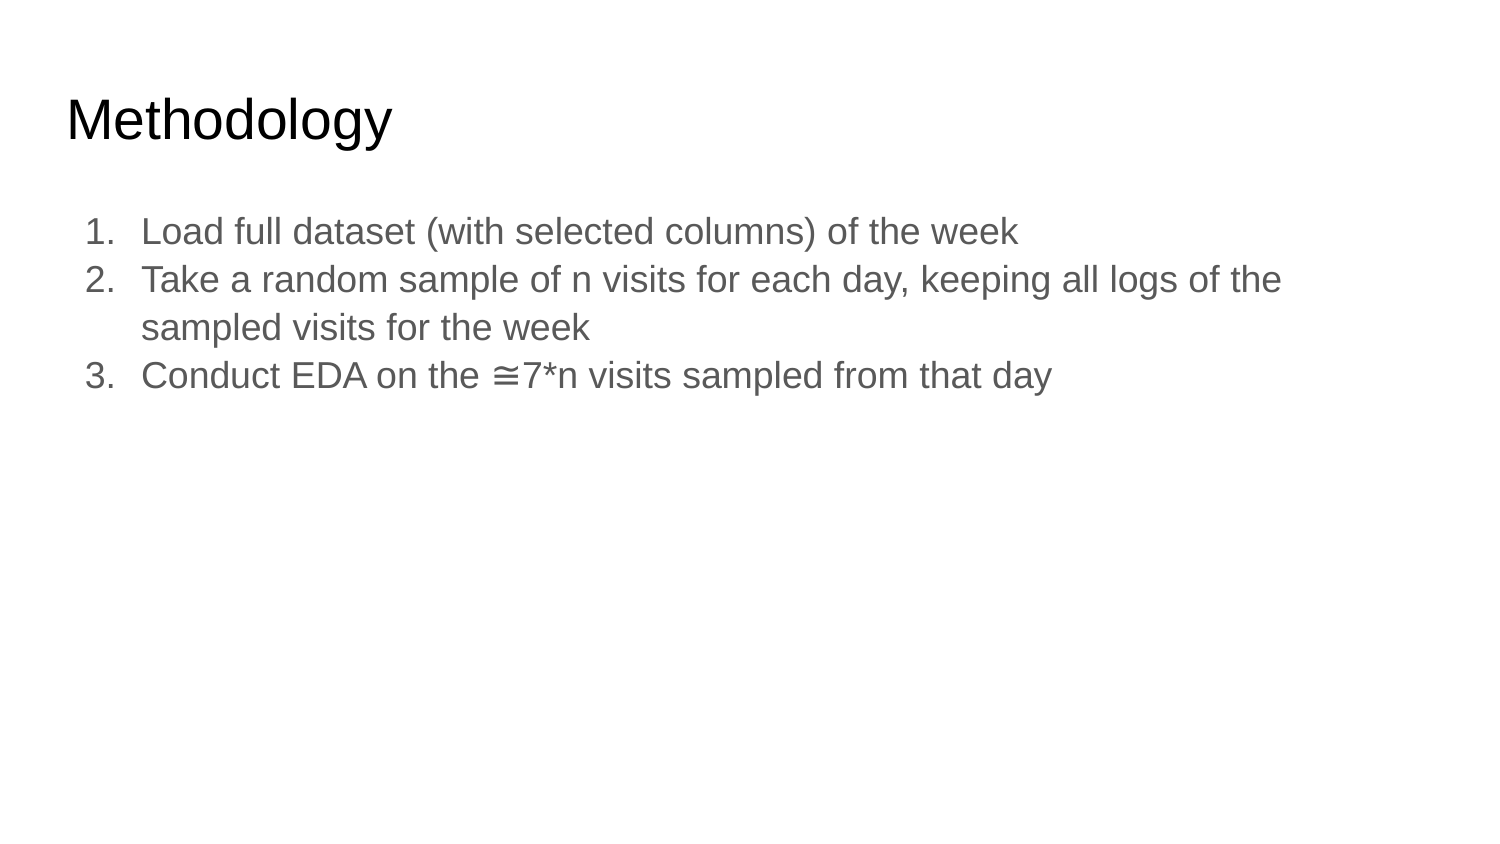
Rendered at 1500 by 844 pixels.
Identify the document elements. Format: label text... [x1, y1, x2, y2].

list Load full dataset (with selected columns) of the week Take a random sample of n visits for each day, keeping all logs of the sampled visits for the week Conduct EDA on the ≅7*n visits sampled from that day [51, 189, 1449, 750]
title Methodology [51, 72, 1449, 167]
